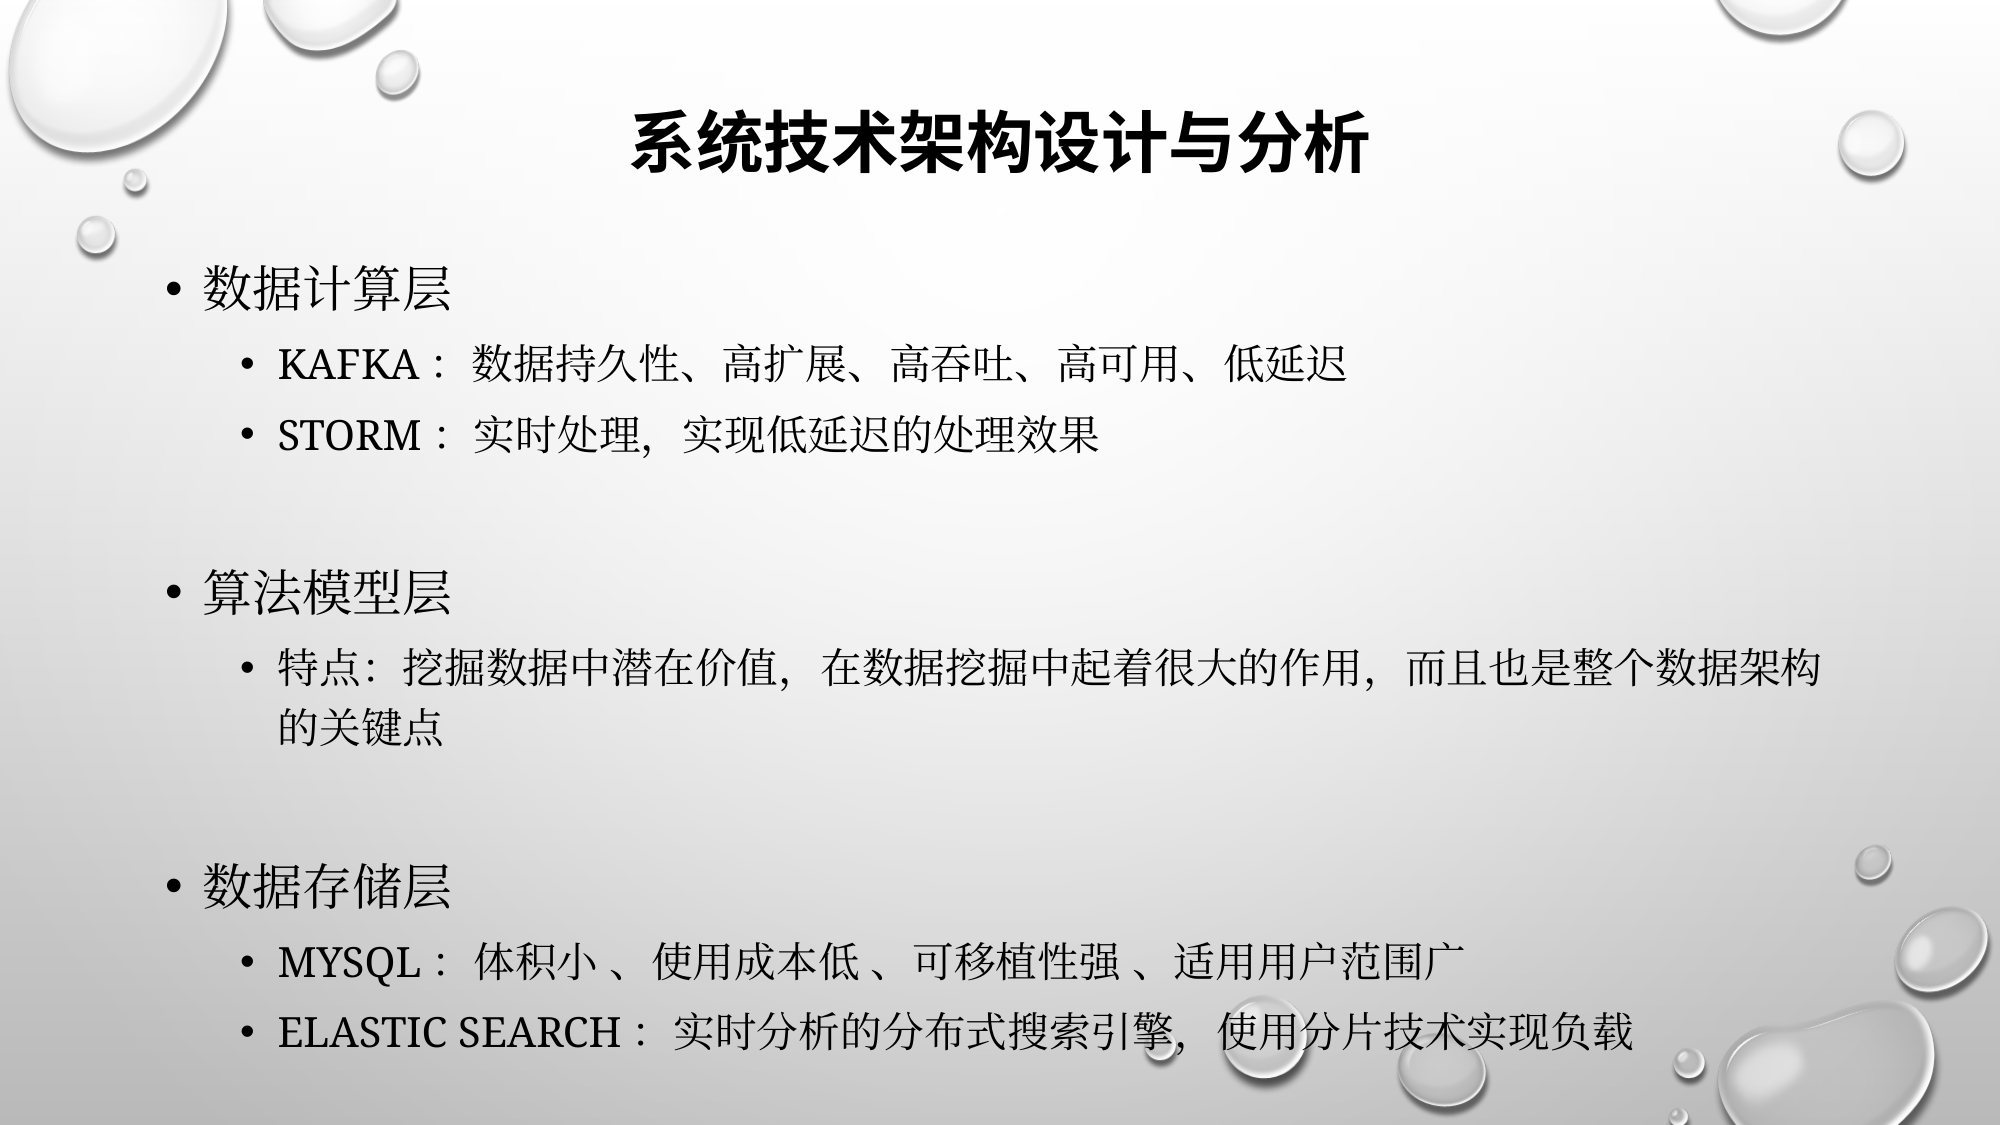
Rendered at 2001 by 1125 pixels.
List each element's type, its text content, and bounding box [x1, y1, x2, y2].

picture [0, 0, 2000, 1125]
title 系统技术架构设计与分析 [149, 101, 1851, 190]
list 数据计算层 KAFKA：数据持久性、高扩展、高吞吐、高可用、低延迟 STORM：实时处理，实现低延迟的处理效果 算法模型层 特点：挖掘数据中潜在价值，在数据挖掘中起着很大的作用，而且也是整个数据架构的关键点 数据存储层 MySQL：体积小 、使用成本低 、可移植性强 、适用用户范围广 ELASTIC SEARCH：实时分析的分布式搜索引擎，使用分片技术实现负载 [150, 238, 1851, 1056]
